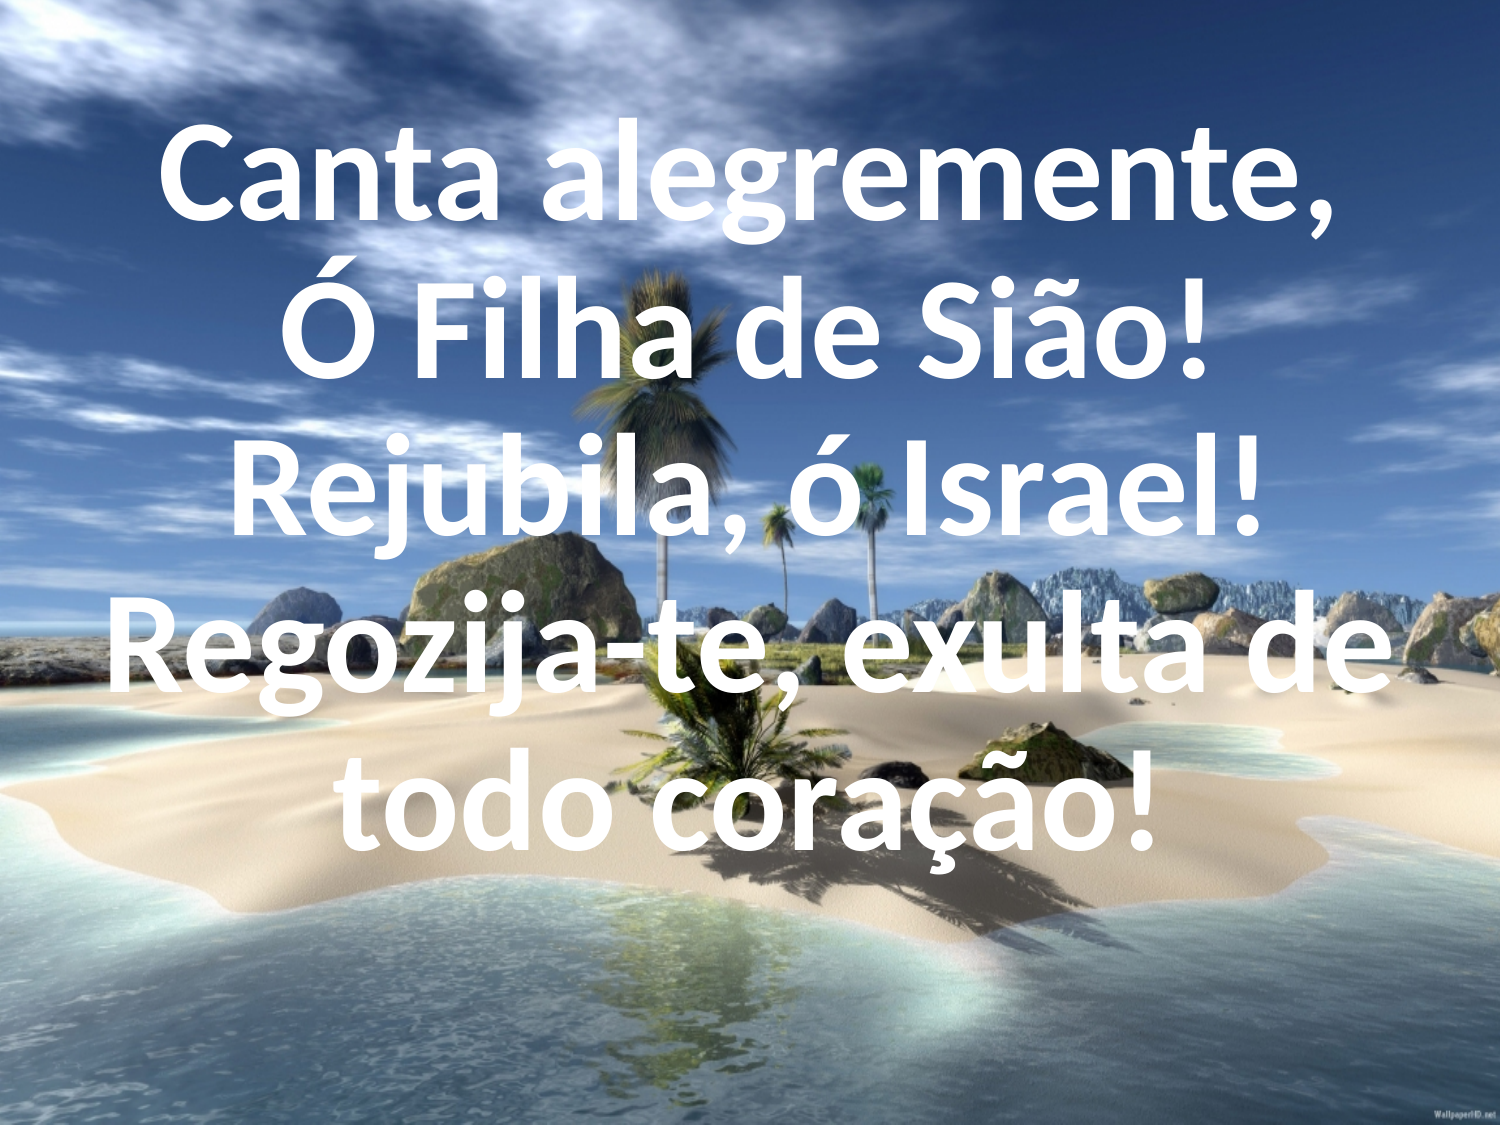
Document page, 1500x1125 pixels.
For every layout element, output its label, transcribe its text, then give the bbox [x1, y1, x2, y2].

picture [0, 0, 1500, 1125]
text_box Canta alegremente, Ó Filha de Sião! Rejubila, ó Israel! Regozija-te, exulta de todo coração! [18, 87, 1481, 890]
